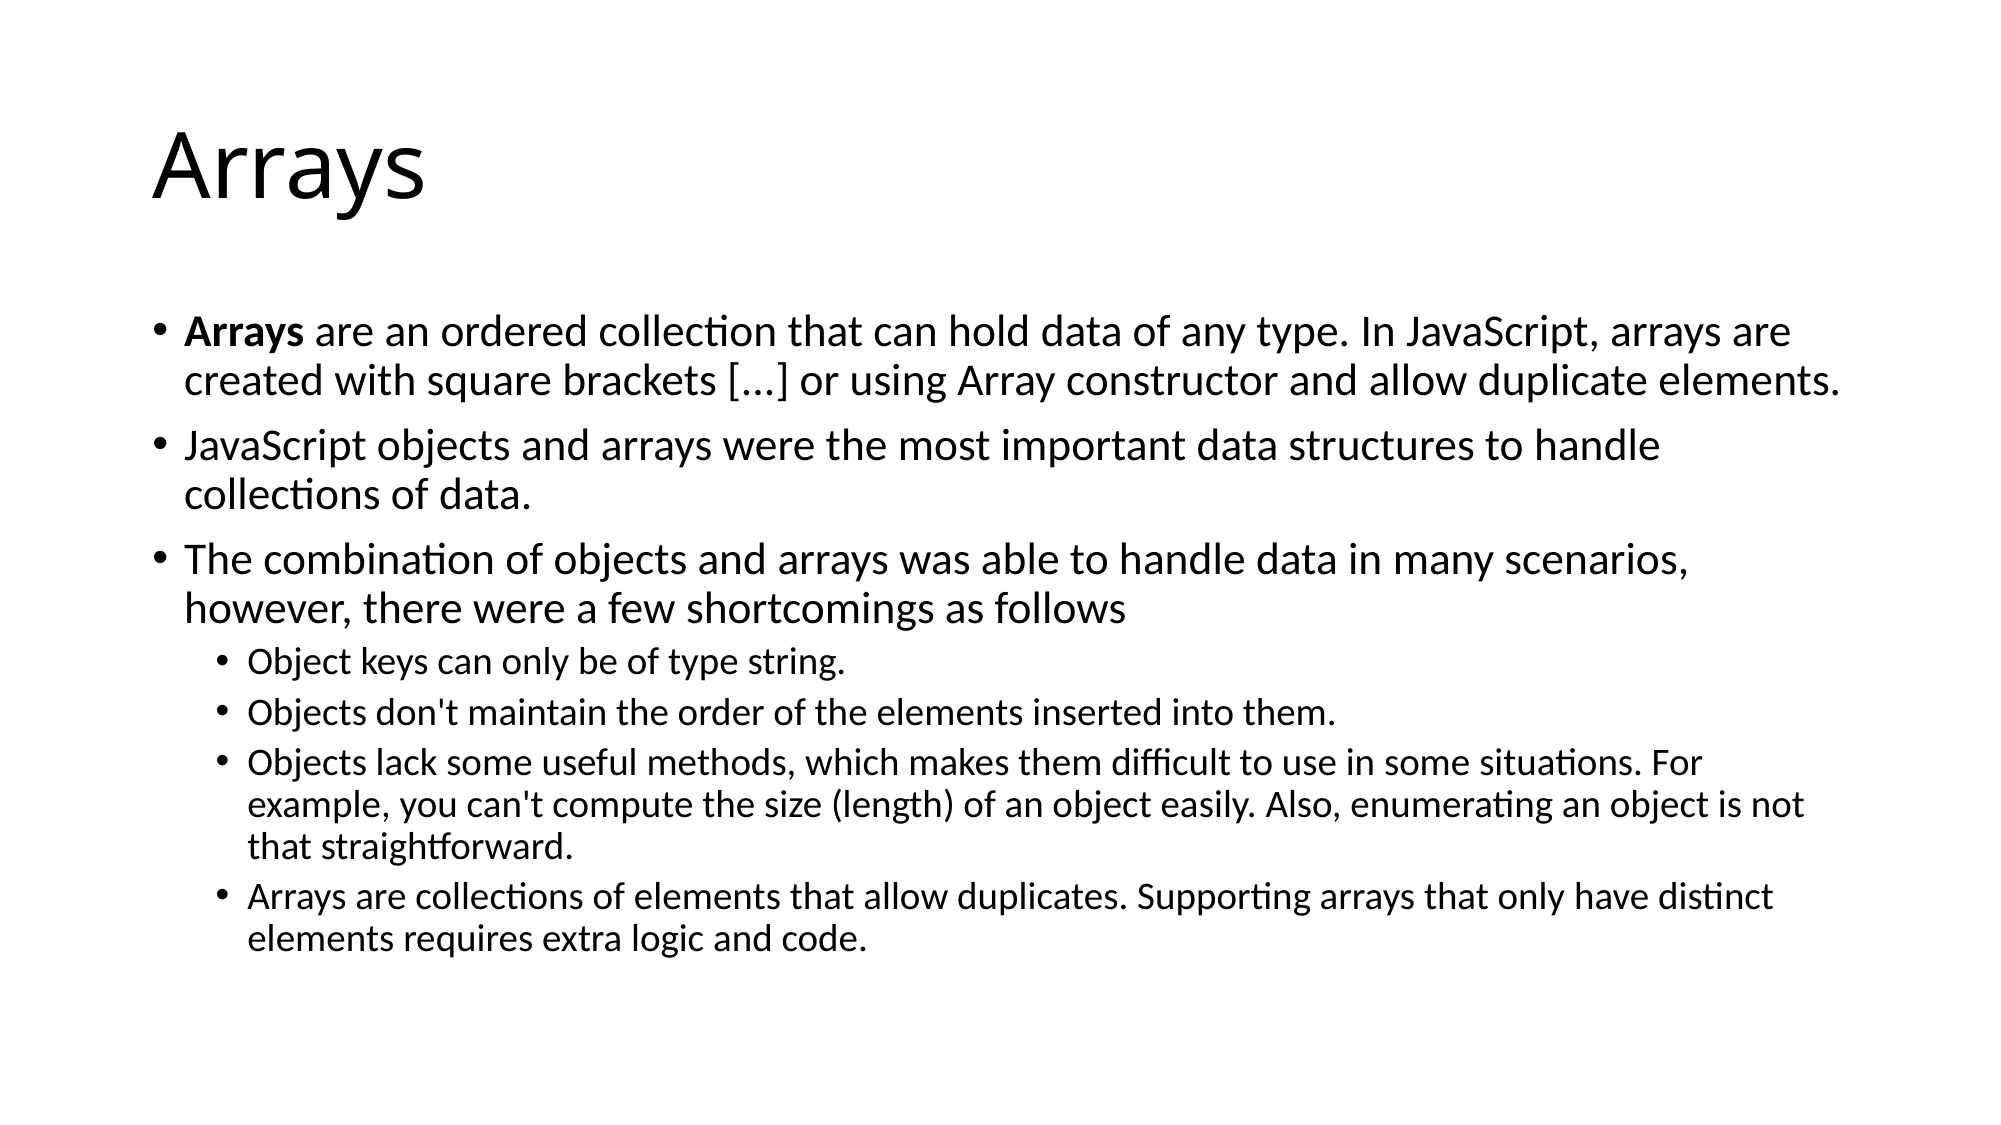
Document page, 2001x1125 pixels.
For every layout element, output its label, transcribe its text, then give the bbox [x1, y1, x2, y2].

title Arrays [137, 59, 1863, 278]
list Arrays are an ordered collection that can hold data of any type. In JavaScript, arrays are created with square brackets [...] or using Array constructor and allow duplicate elements. JavaScript objects and arrays were the most important data structures to handle collections of data. The combination of objects and arrays was able to handle data in many scenarios, however, there were a few shortcomings as follows Object keys can only be of type string. Objects don't maintain the order of the elements inserted into them. Objects lack some useful methods, which makes them difficult to use in some situations. For example, you can't compute the size (length) of an object easily. Also, enumerating an object is not that straightforward. Arrays are collections of elements that allow duplicates. Supporting arrays that only have distinct elements requires extra logic and code. [137, 299, 1863, 1014]
